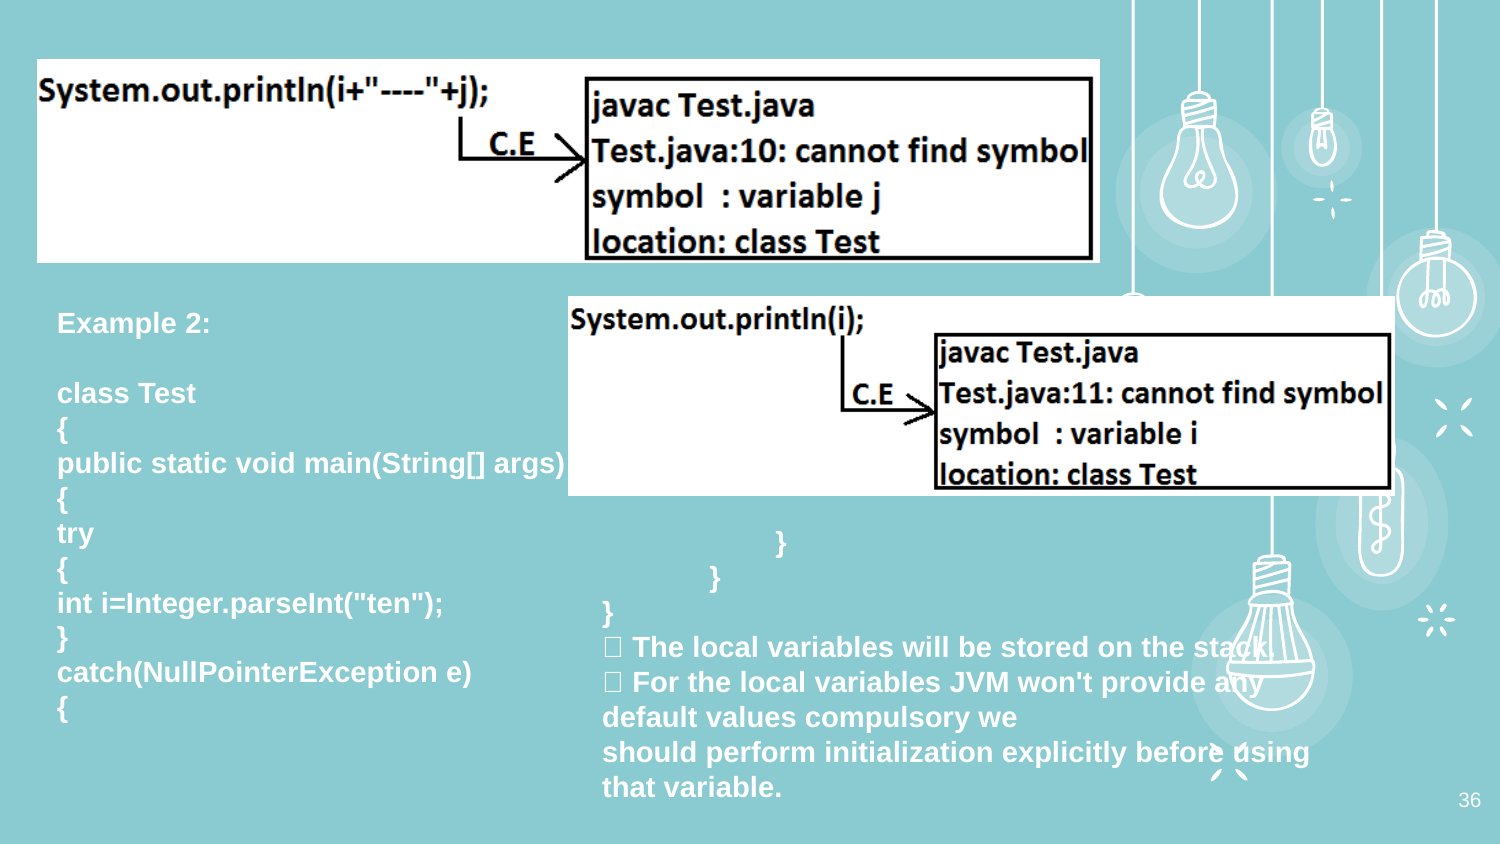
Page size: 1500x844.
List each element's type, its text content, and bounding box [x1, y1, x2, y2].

text_box Example 2: class Test { public static void main(String[] args) { try { int i=Integer.parseInt("ten"); } catch(NullPointerException e) { [42, 296, 793, 732]
slide_number 36 [1426, 766, 1482, 832]
text_box } } }  The local variables will be stored on the stack.  For the local variables JVM won't provide any default values compulsory we should perform initialization explicitly before using that variable. [587, 516, 1338, 844]
picture [37, 59, 1100, 263]
picture [568, 296, 1395, 496]
